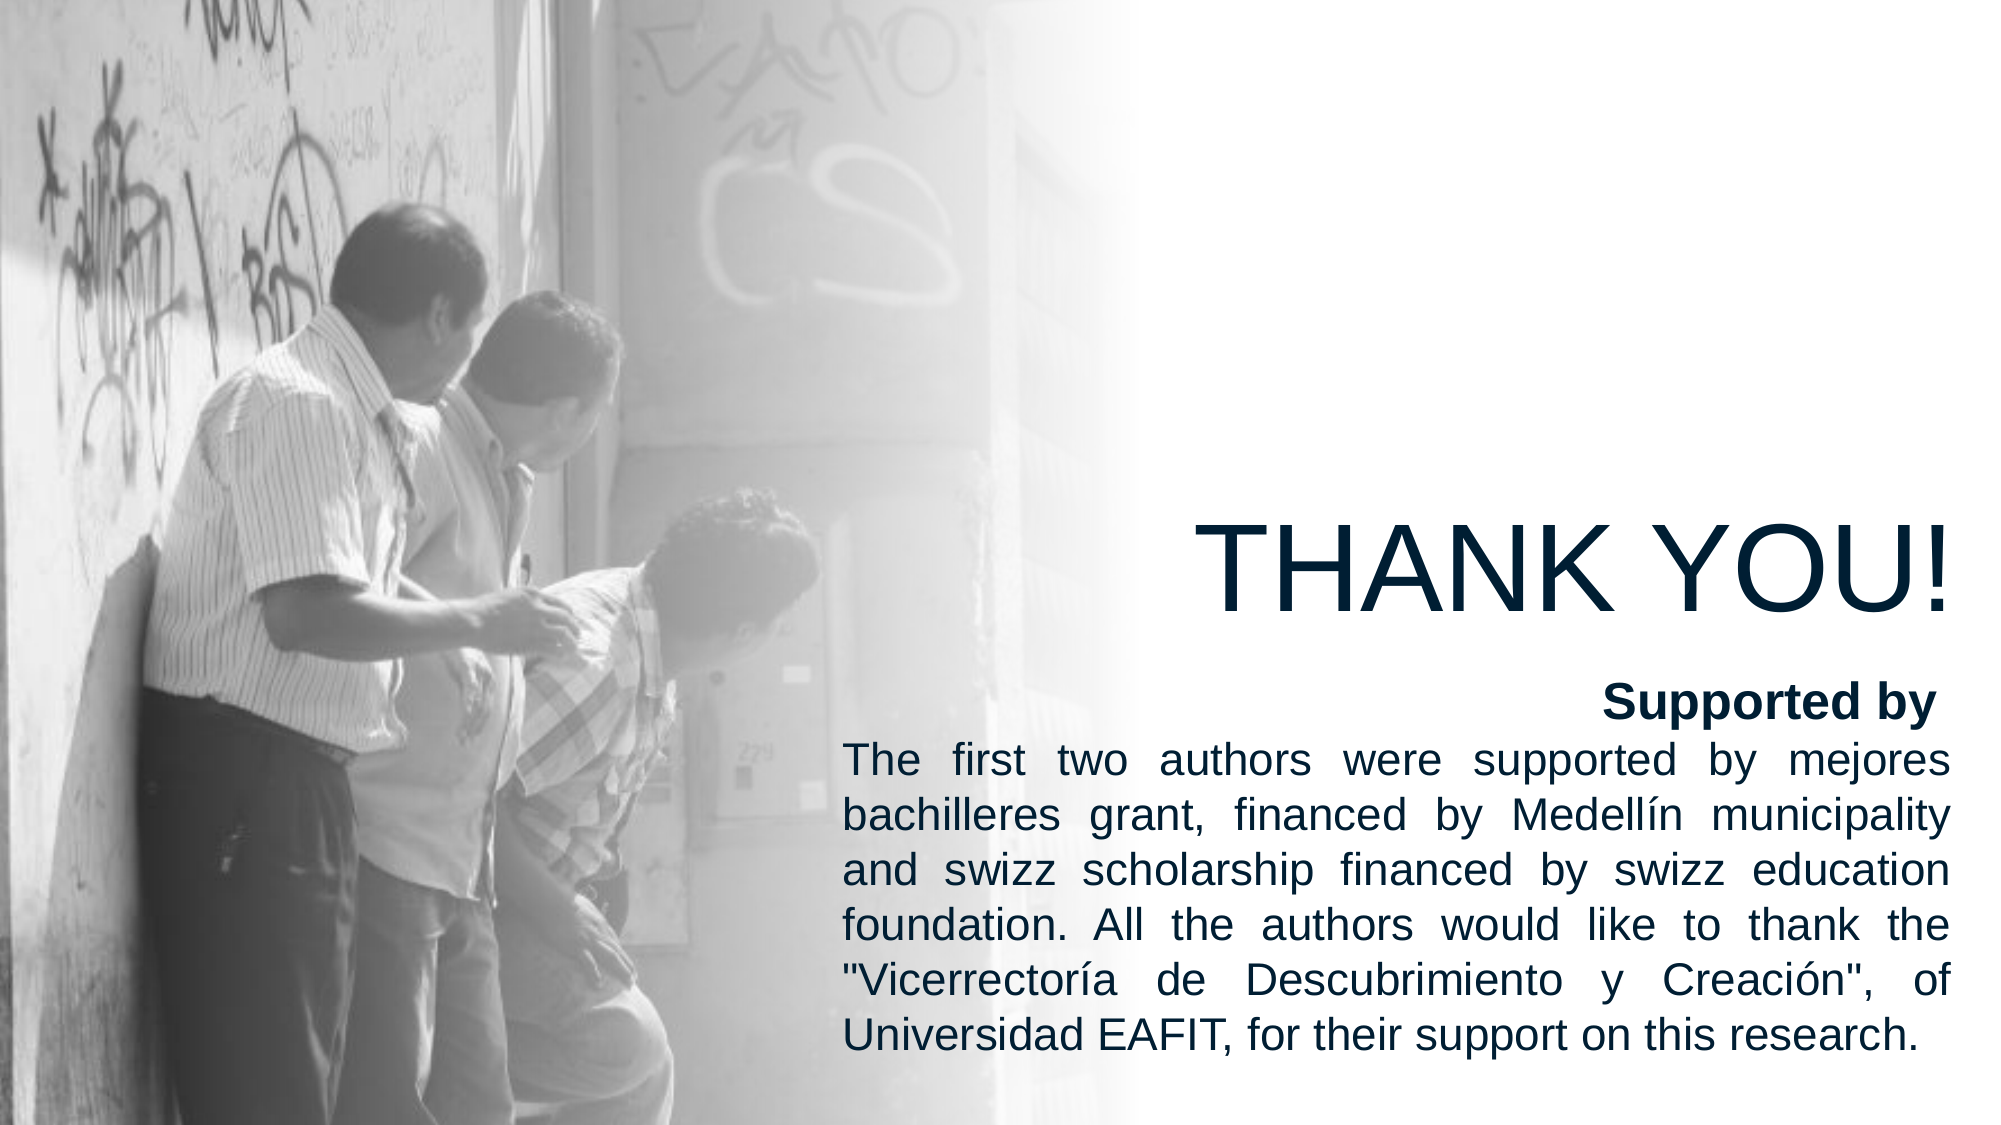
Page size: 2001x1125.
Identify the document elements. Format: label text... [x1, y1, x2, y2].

text_box Supported by The first two authors were supported by mejores bachilleres grant, financed by Medellín municipality and swizz scholarship financed by swizz education foundation. All the authors would like to thank the "Vicerrectoría de Descubrimiento y Creación", of Universidad EAFIT, for their support on this research. [1804, 659, 1968, 867]
text_box THANK YOU!. [1801, 0, 2000, 1125]
picture [0, 0, 1800, 1125]
